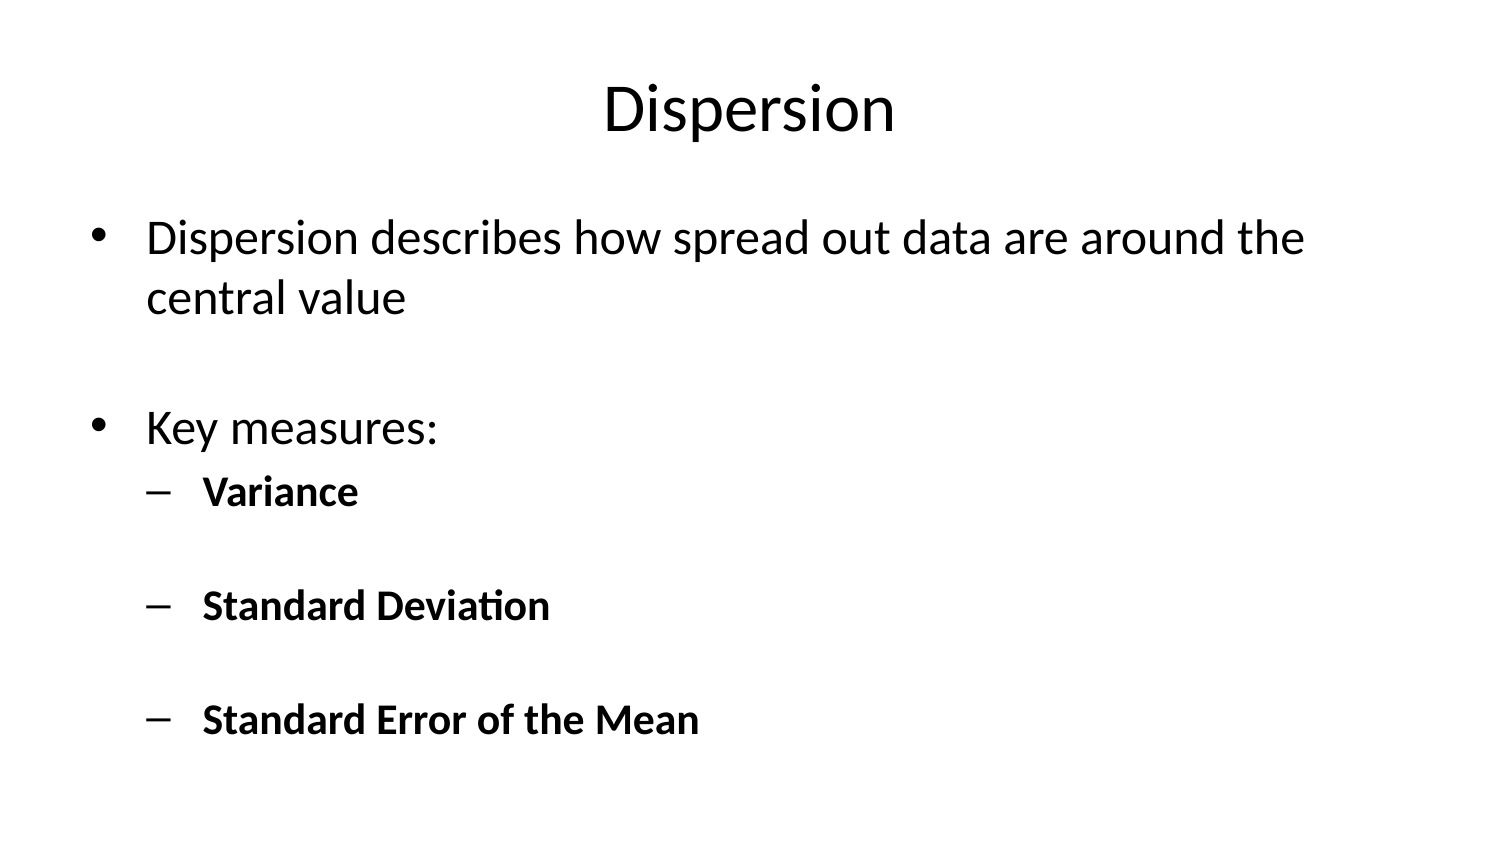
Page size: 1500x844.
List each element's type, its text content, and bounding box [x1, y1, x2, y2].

title Dispersion [75, 33, 1425, 175]
list Dispersion describes how spread out data are around the central value Key measures: Variance Standard Deviation Standard Error of the Mean [75, 196, 1425, 754]
